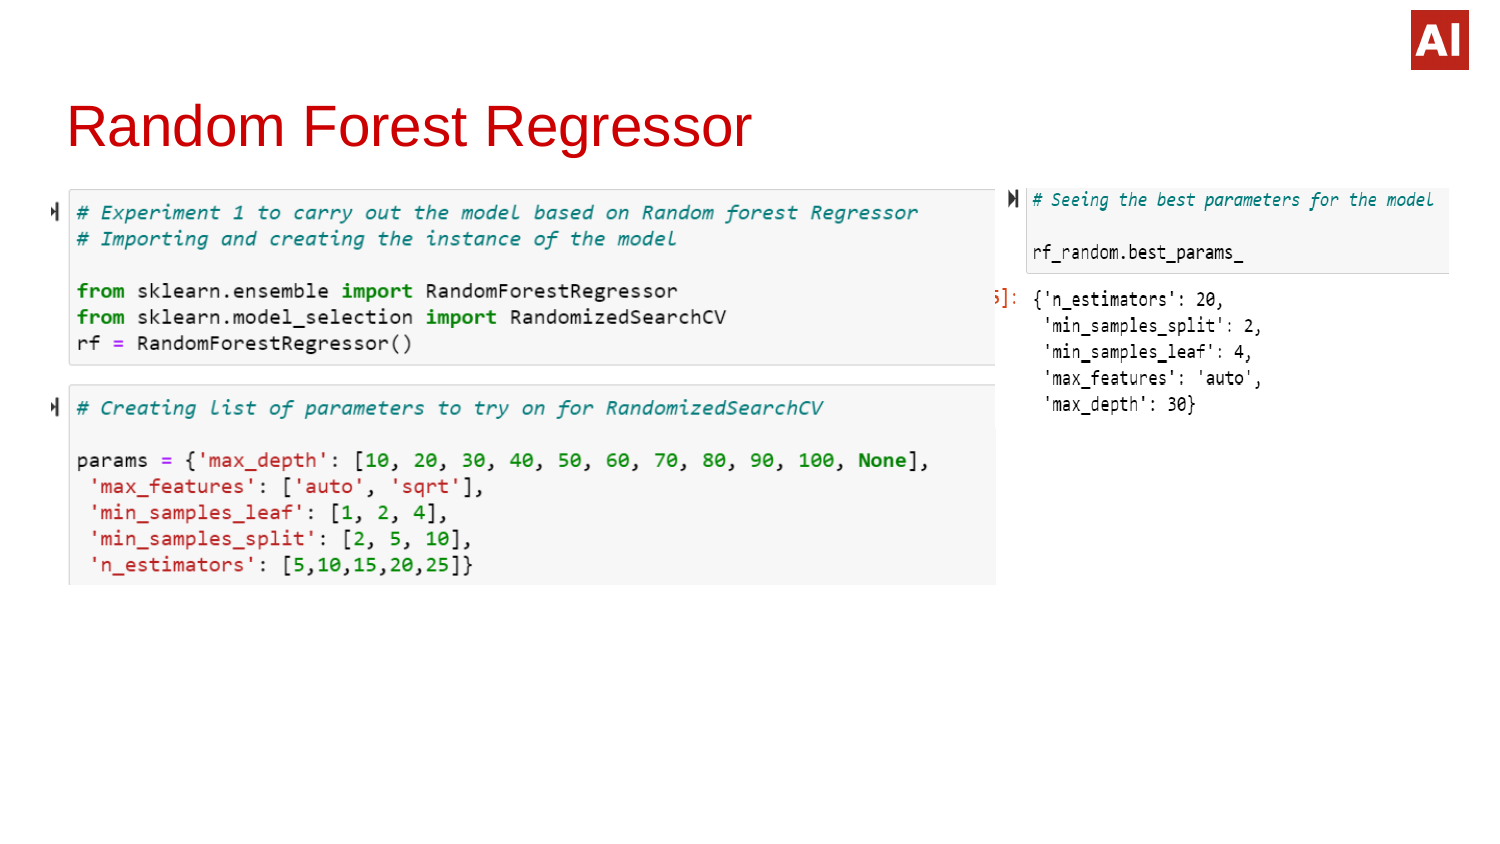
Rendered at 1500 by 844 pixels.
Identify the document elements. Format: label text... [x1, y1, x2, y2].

picture [1411, 10, 1469, 70]
picture [50, 188, 1450, 586]
title Random Forest Regressor [51, 72, 1449, 167]
